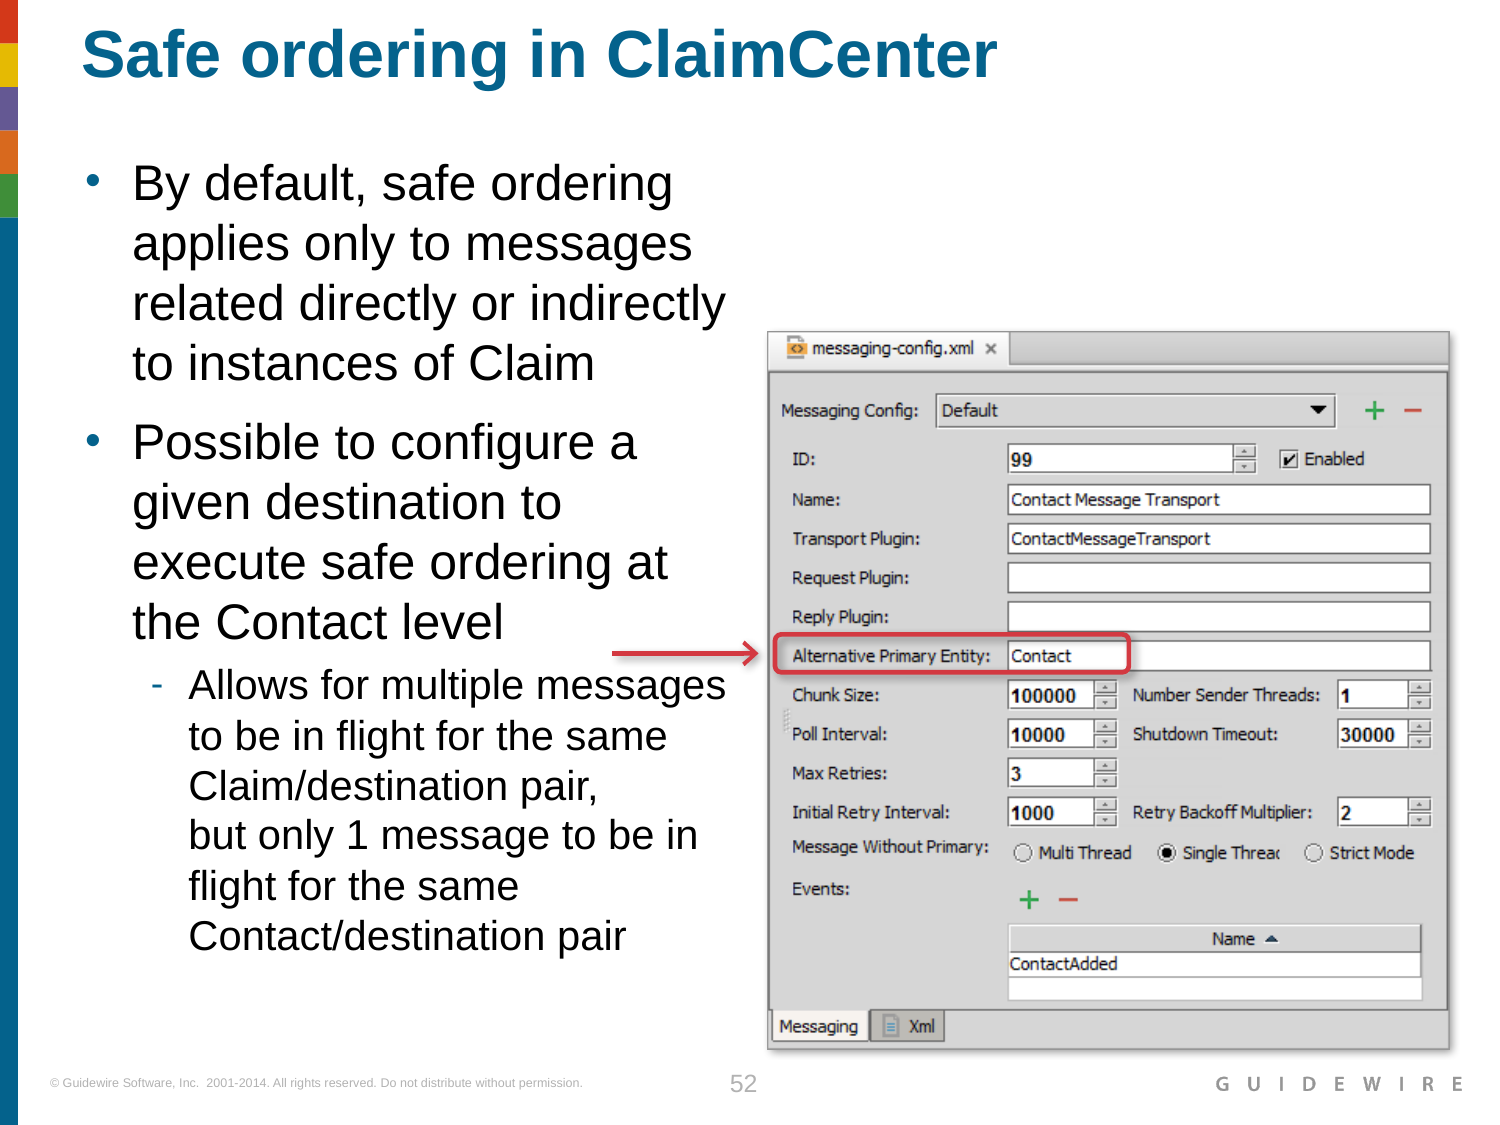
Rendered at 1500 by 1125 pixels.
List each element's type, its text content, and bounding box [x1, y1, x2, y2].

list By default, safe ordering applies only to messages related directly or indirectly to instances of Claim Possible to configure a given destination to execute safe ordering at the Contact level Allows for multiple messages to be in flight for the same Claim/destination pair, but only 1 message to be in flight for the same Contact/destination pair [85, 149, 738, 1049]
title Safe ordering in ClaimCenter [81, 19, 1446, 142]
picture [1215, 1073, 1480, 1096]
picture [766, 330, 1451, 1051]
